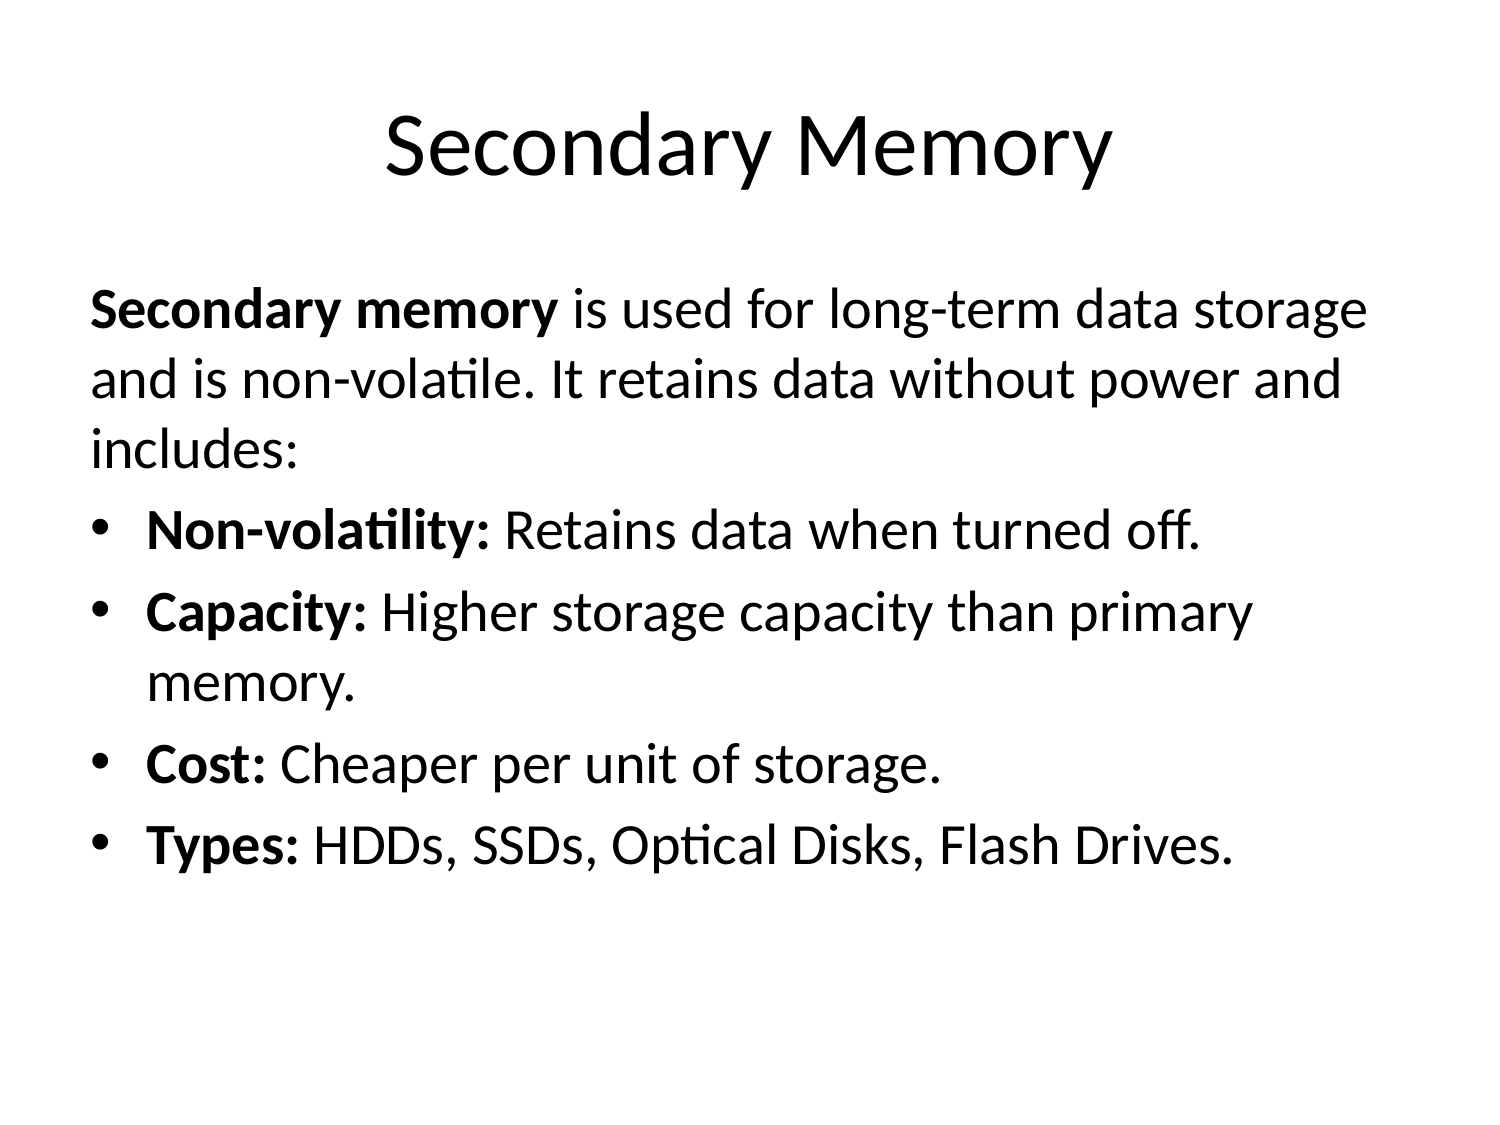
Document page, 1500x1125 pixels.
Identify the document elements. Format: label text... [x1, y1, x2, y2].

list Secondary memory is used for long-term data storage and is non-volatile. It retains data without power and includes: Non-volatility: Retains data when turned off. Capacity: Higher storage capacity than primary memory. Cost: Cheaper per unit of storage. Types: HDDs, SSDs, Optical Disks, Flash Drives. [75, 262, 1425, 1005]
title Secondary Memory [75, 45, 1425, 233]
